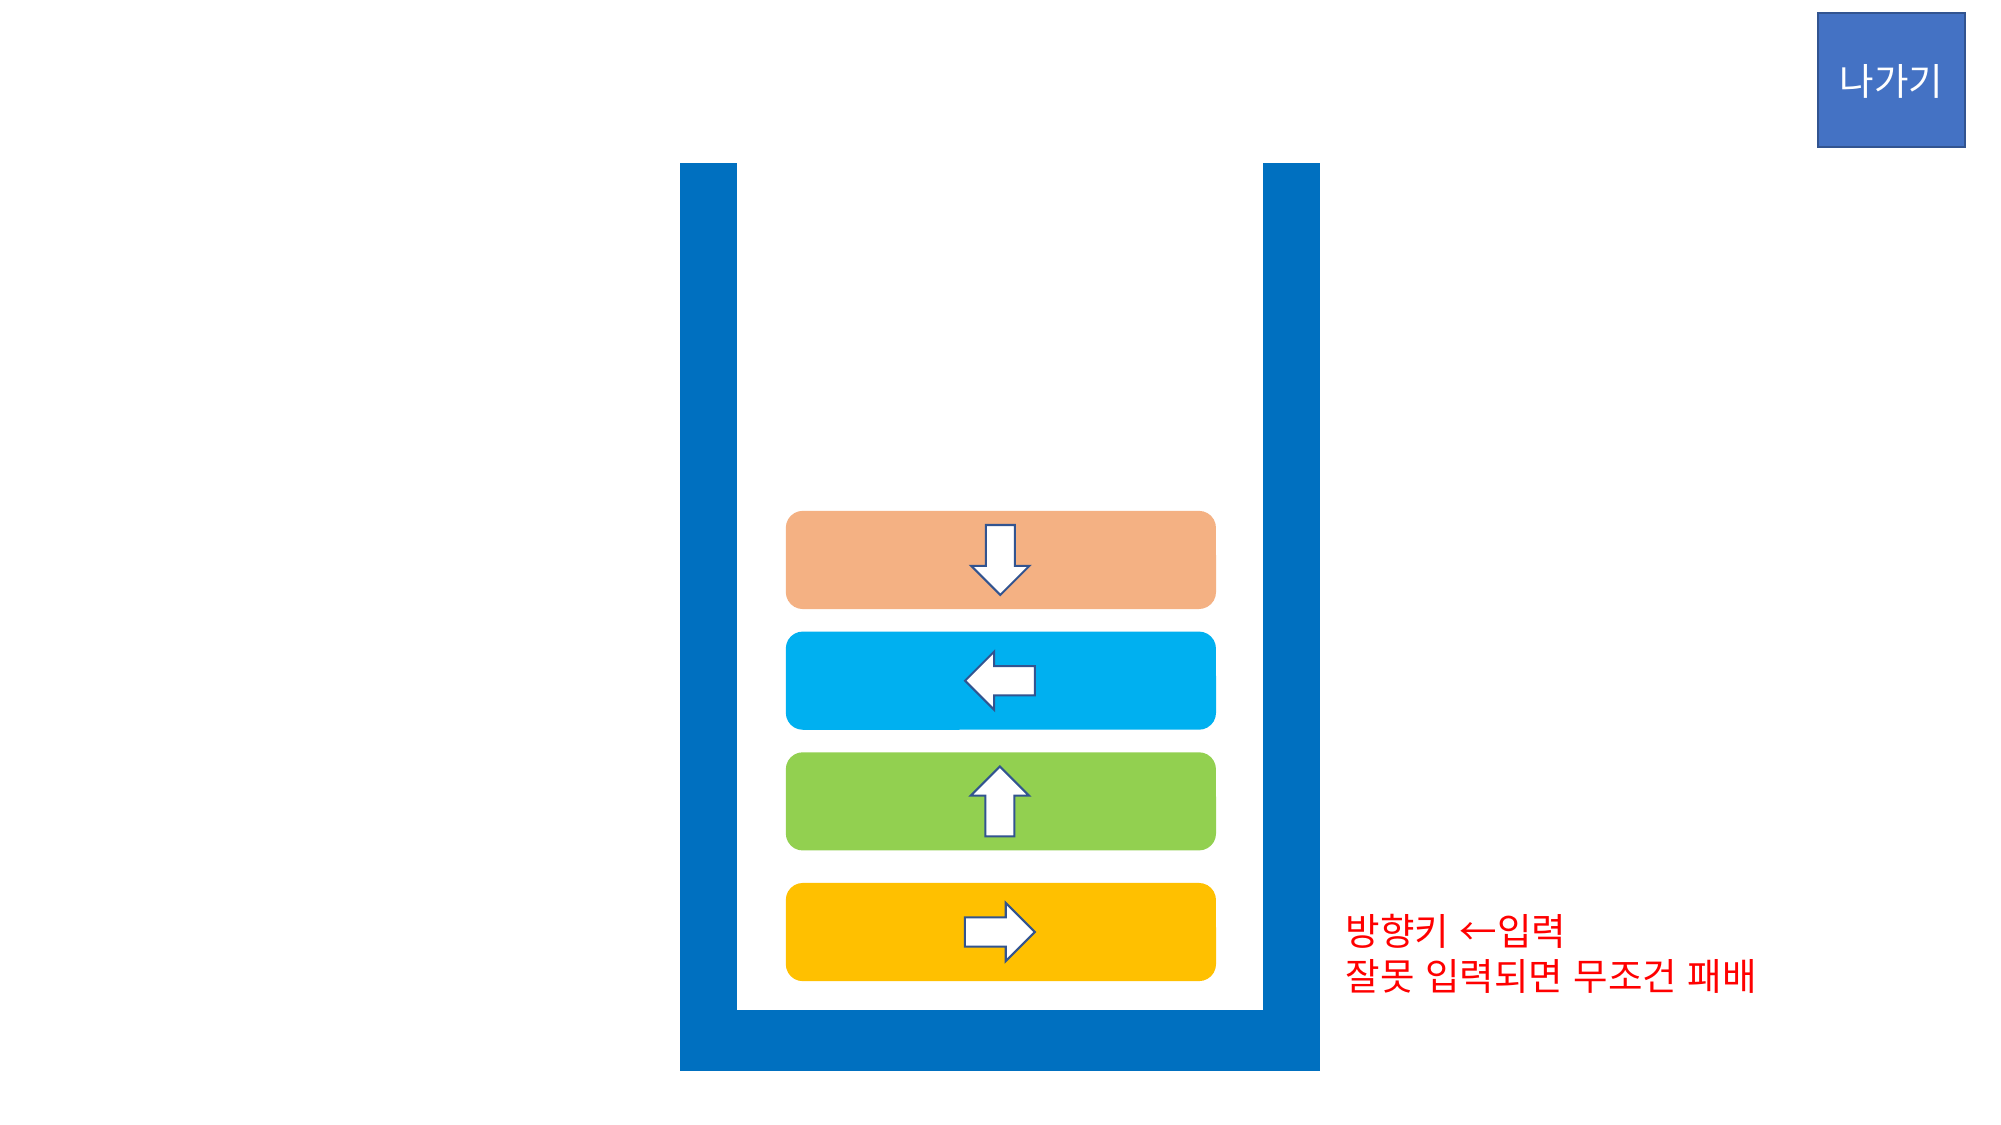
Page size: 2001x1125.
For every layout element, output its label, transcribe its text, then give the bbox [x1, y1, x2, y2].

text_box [786, 753, 1215, 850]
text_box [786, 511, 1215, 609]
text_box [681, 163, 1319, 1070]
text_box 방향키 ←입력 잘못 입력되면 무조건 패배 [1331, 900, 1847, 1006]
text_box 나가기 [1817, 12, 1966, 148]
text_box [786, 883, 1215, 981]
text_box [786, 632, 1215, 729]
